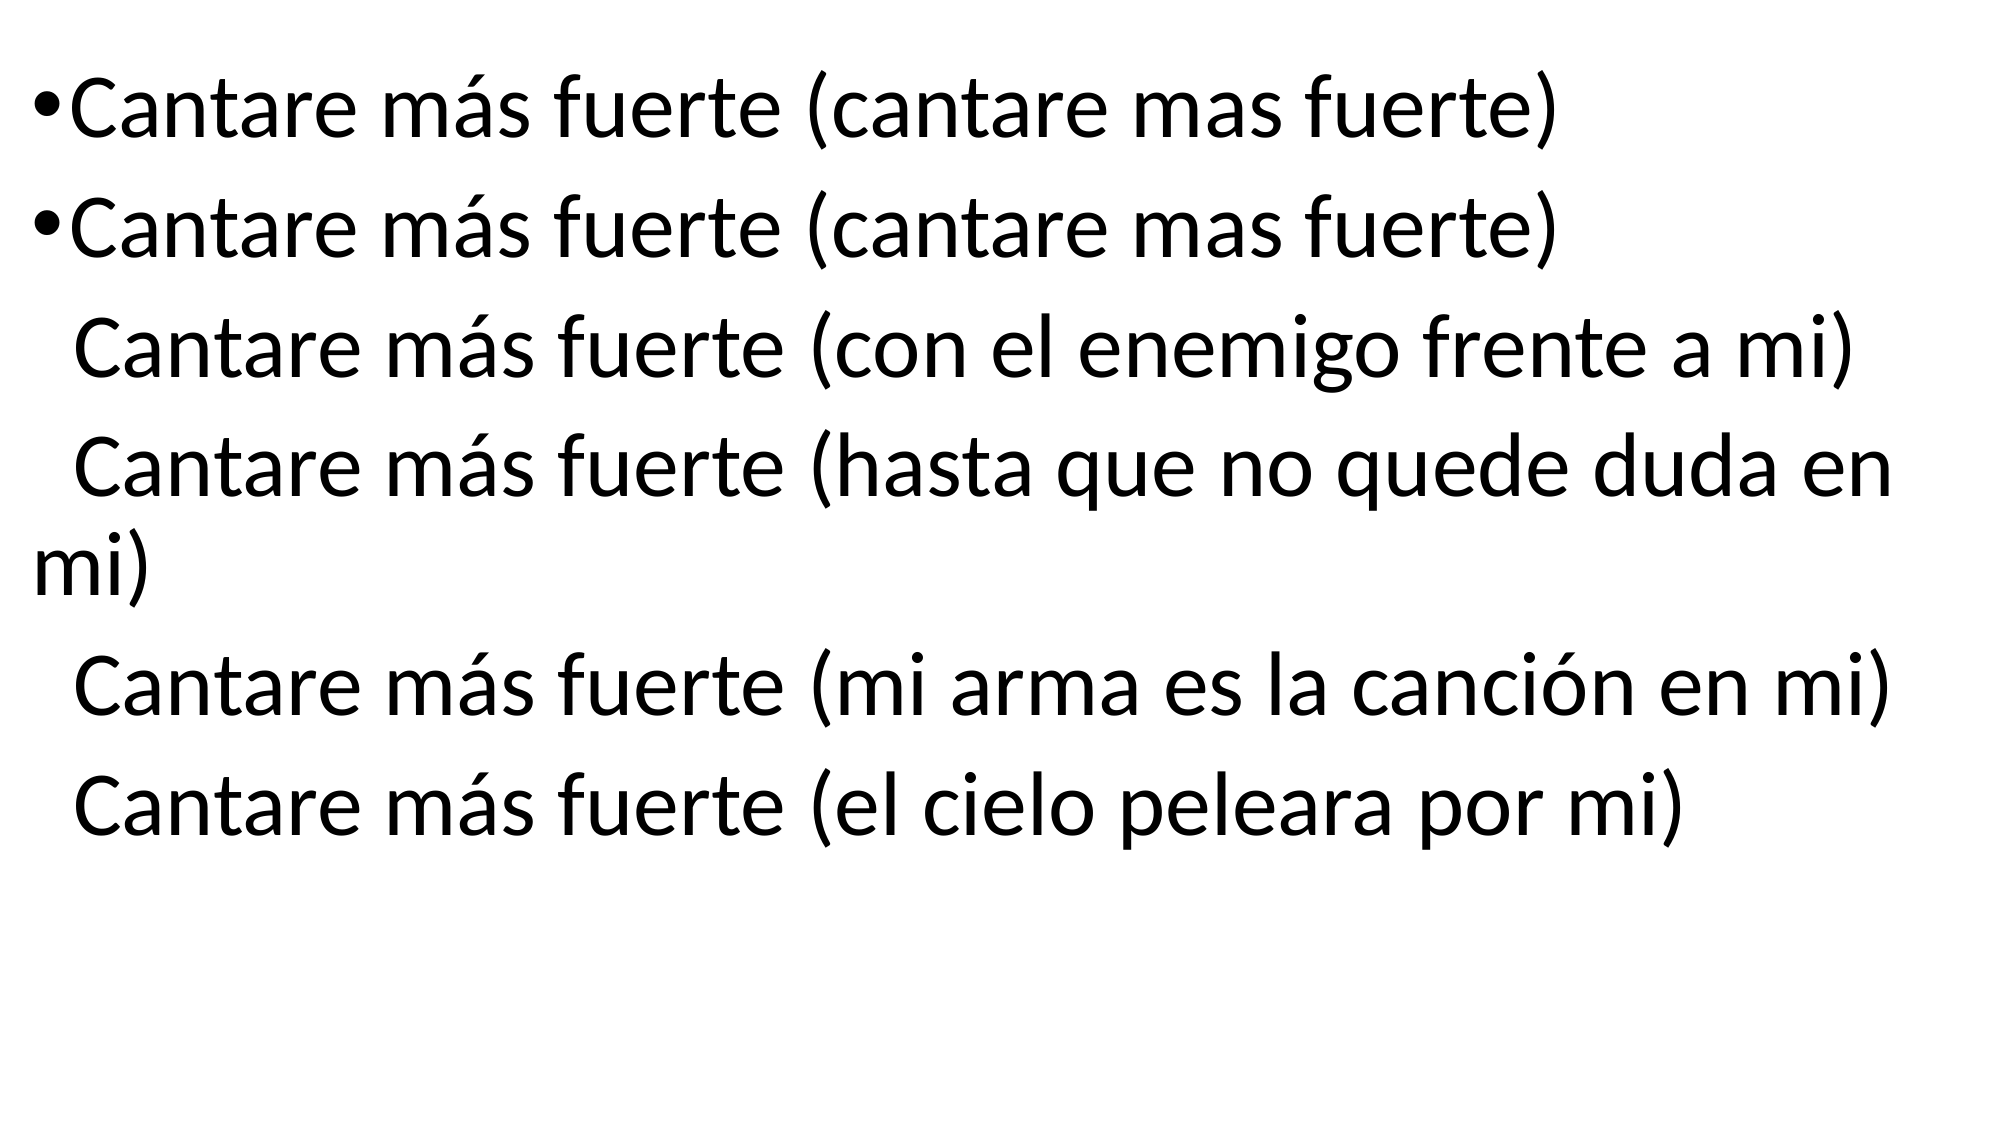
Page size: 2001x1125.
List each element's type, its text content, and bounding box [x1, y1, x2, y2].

list Cantare más fuerte (cantare mas fuerte) Cantare más fuerte (cantare mas fuerte) Cantare más fuerte (con el enemigo frente a mi) Cantare más fuerte (hasta que no quede duda en mi) Cantare más fuerte (mi arma es la canción en mi) Cantare más fuerte (el cielo peleara por mi) [16, 50, 1982, 1068]
